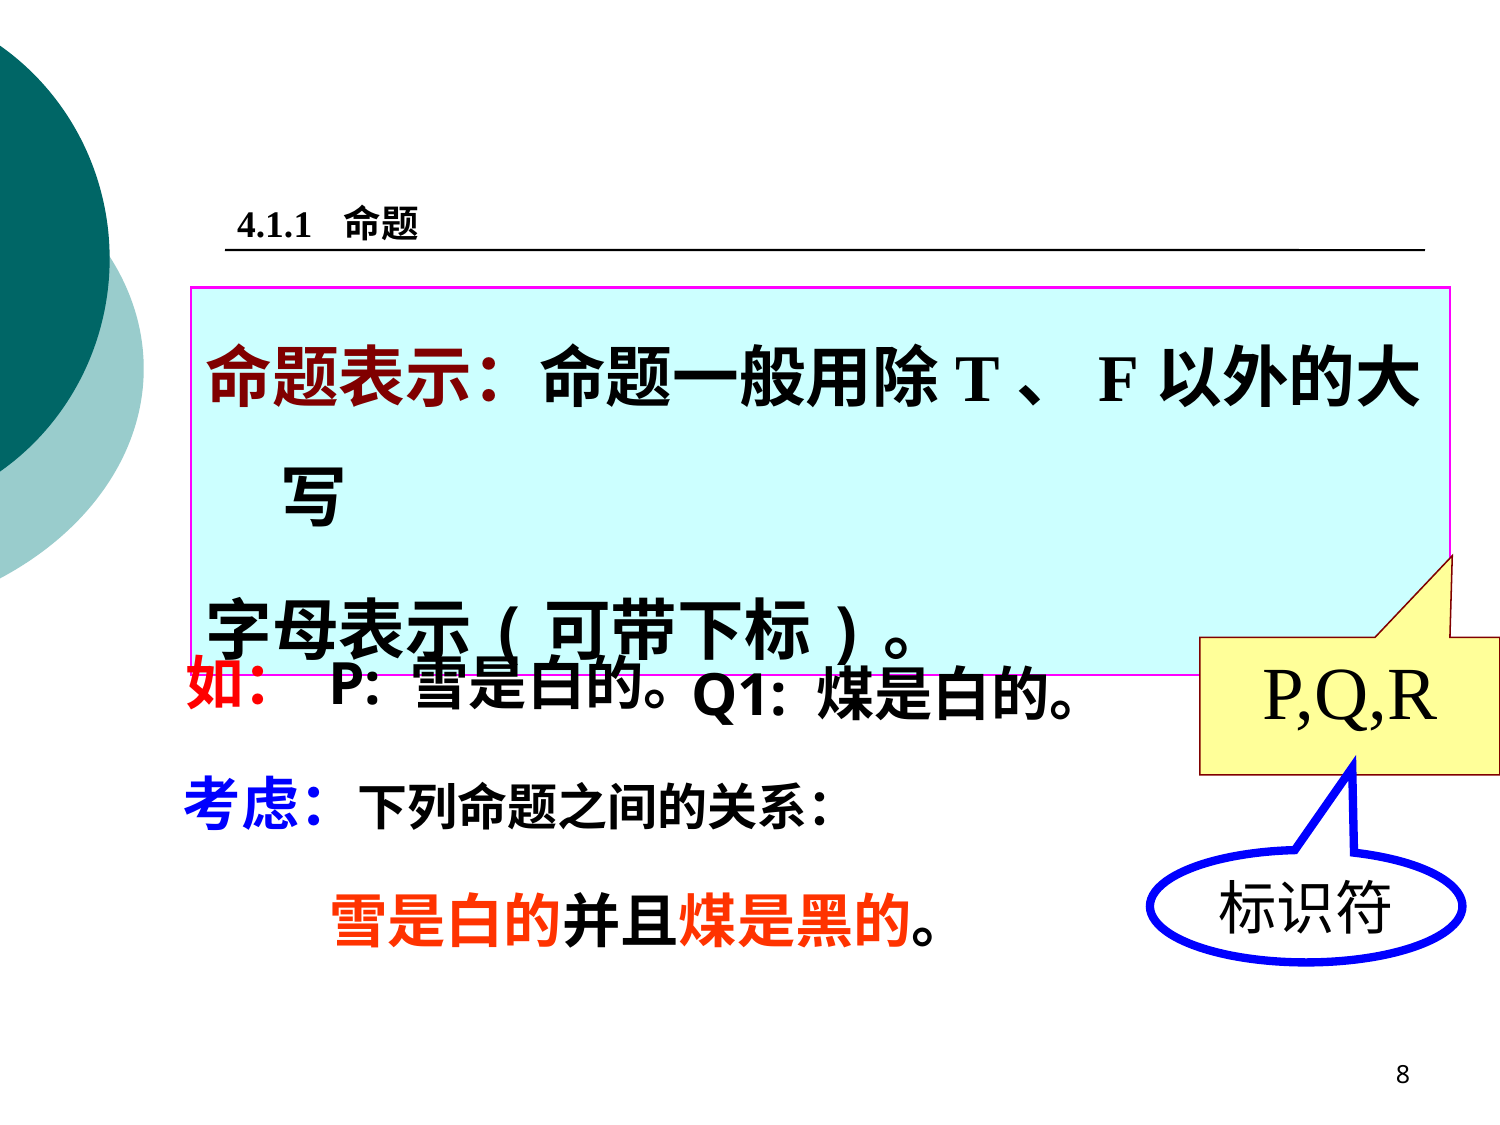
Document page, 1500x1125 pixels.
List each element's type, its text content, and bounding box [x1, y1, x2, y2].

text_box Q1: 煤是白的。 [676, 650, 1123, 725]
text_box 4.1.1 命题 [222, 192, 563, 253]
text_box 标识符 [1149, 767, 1463, 963]
text_box 命题表示：命题一般用除T、F以外的大写 字母表示(可带下标)。 [190, 287, 1450, 676]
text_box 如： P: 雪是白的。 [170, 638, 717, 724]
text_box P,Q,R [1199, 555, 1500, 775]
text_box 考虑：下列命题之间的关系： 雪是白的并且煤是黑的。 [137, 725, 1401, 975]
slide_number 8 [1074, 1025, 1425, 1100]
